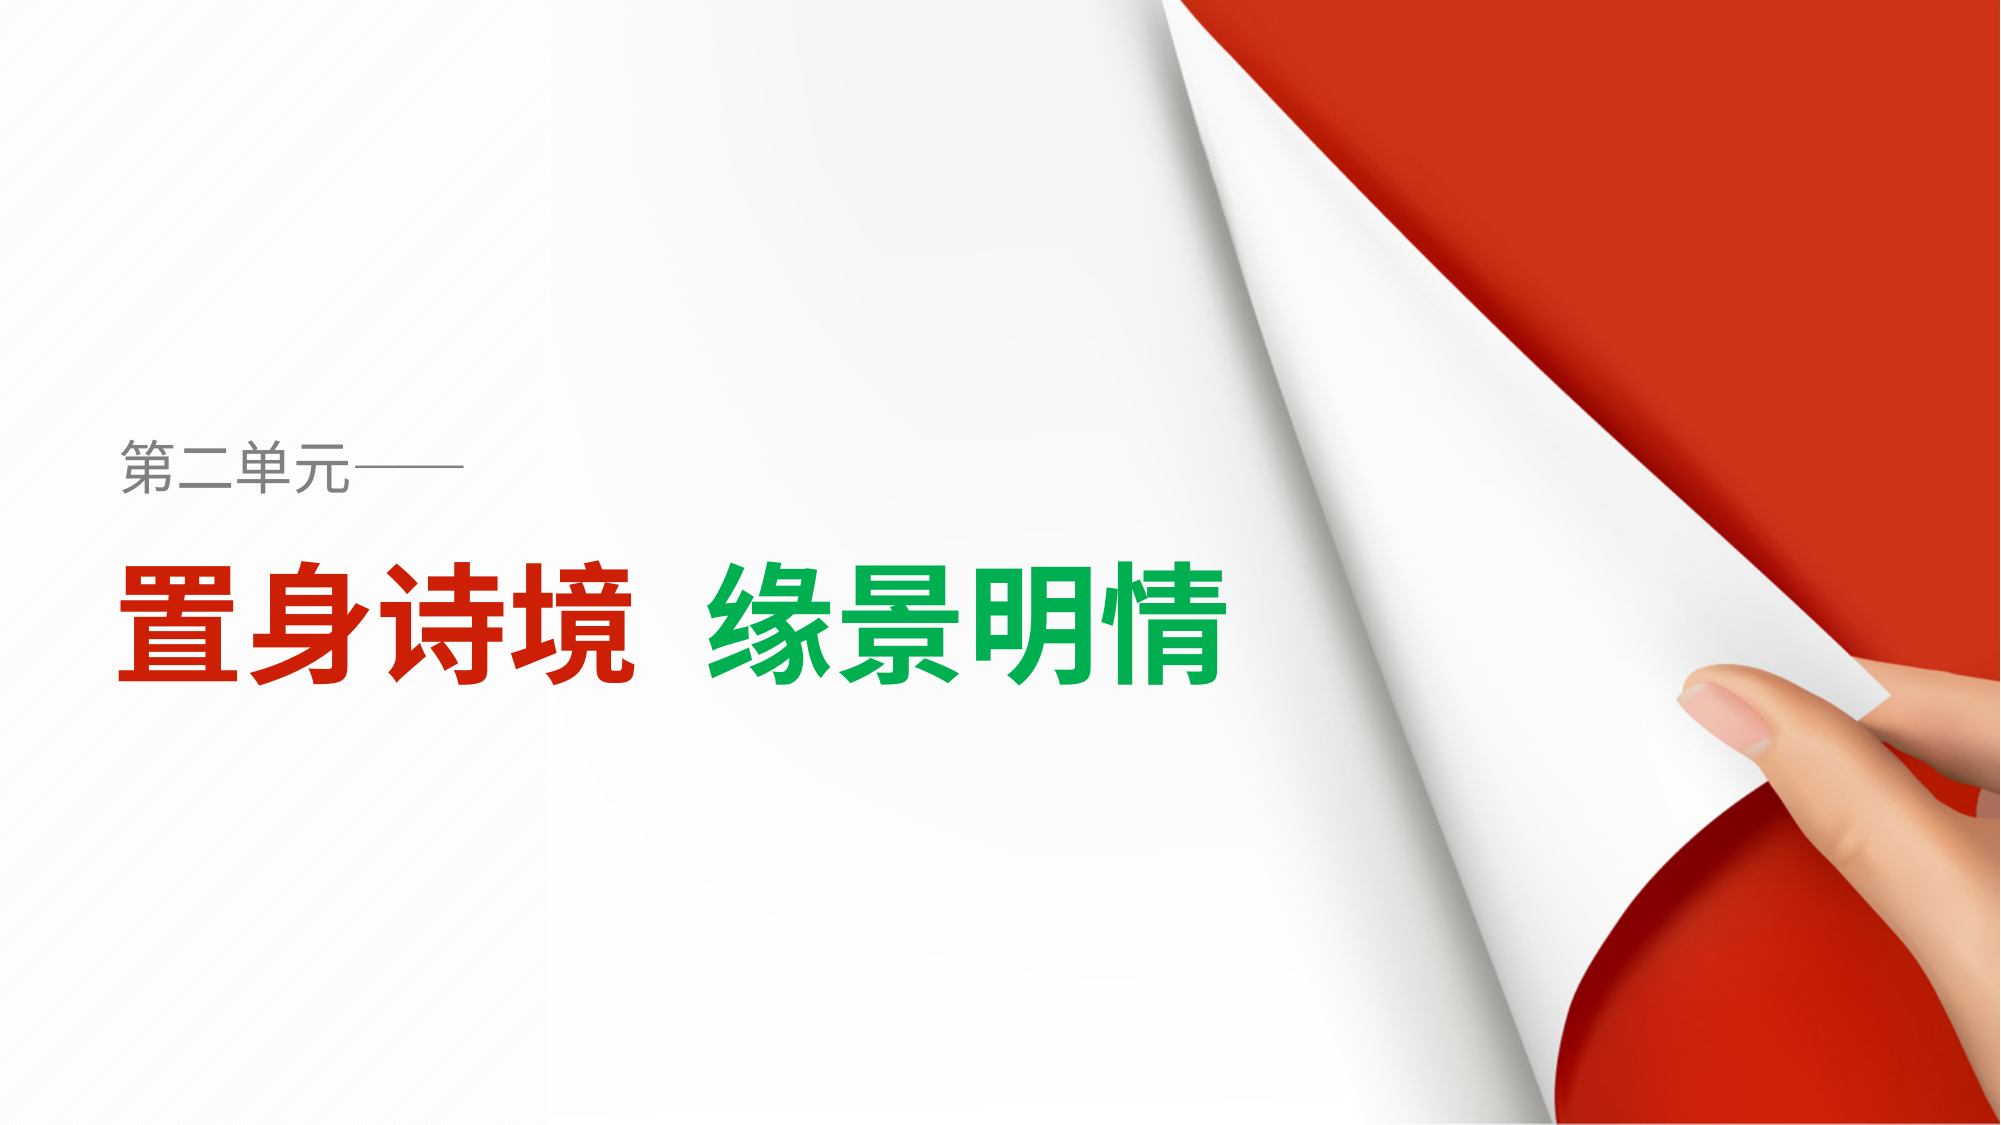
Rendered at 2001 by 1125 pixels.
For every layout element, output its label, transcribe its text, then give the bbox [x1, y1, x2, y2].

picture [549, 0, 2000, 1125]
text_box 第二单元—— [103, 424, 777, 509]
text_box 置身诗境 缘景明情 [97, 535, 1327, 708]
